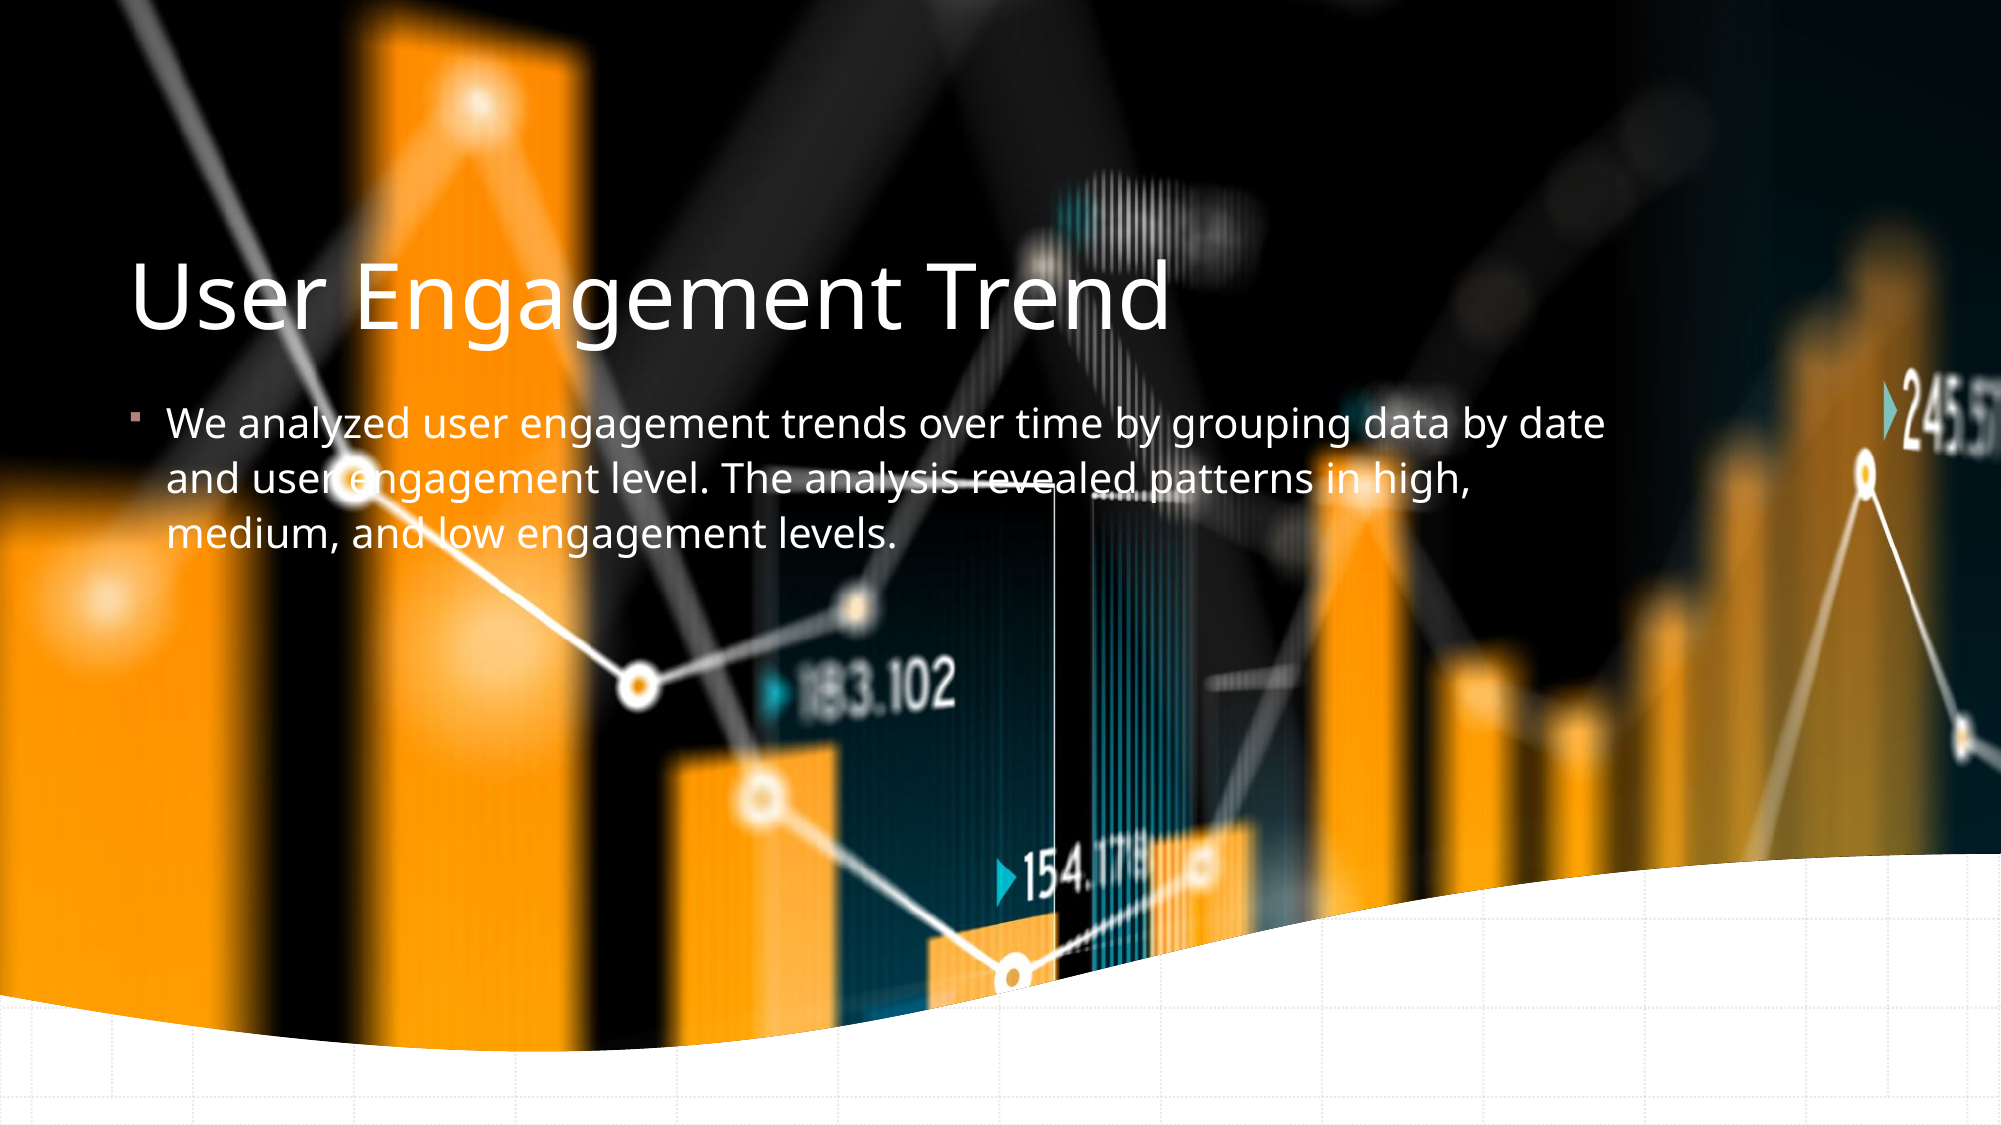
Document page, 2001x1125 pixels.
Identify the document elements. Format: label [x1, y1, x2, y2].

picture [0, 0, 2001, 1052]
text_box [0, 1052, 2000, 1125]
